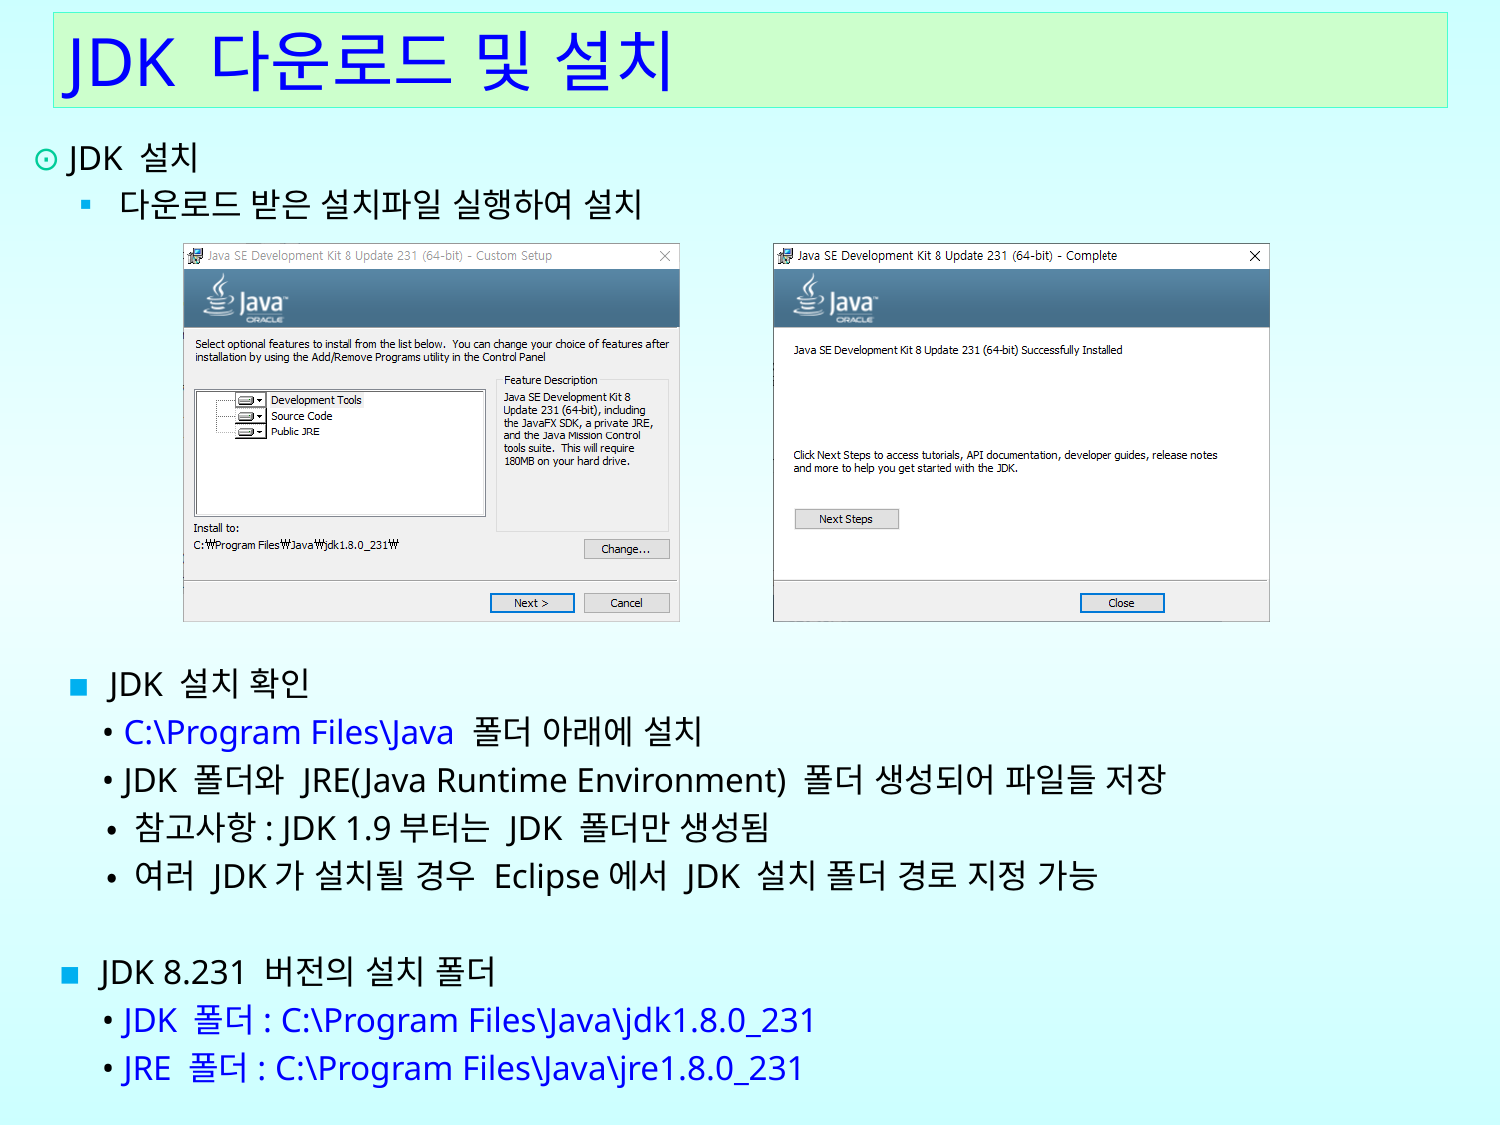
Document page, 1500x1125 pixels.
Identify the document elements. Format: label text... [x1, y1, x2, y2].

picture [182, 243, 680, 622]
text_box ⊙ JDK 설치 ▪ 다운로드 받은 설치파일 실행하여 설치 ▪ JDK 설치 확인 • C:\Program Files\Java 폴더 아래에 설치 • JDK 폴더와 JRE(Java Runtime Environment) 폴더 생성되어 파일들 저장 • 참고사항: JDK 1.9부터는 JDK 폴더만 생성됨 • 여러 JDK가 설치될 경우 Eclipse에서 JDK 설치 폴더 경로 지정 가능 ▪ JDK 8.231 버전의 설치 폴더 • JDK 폴더: C:\Program Files\Java\jdk1.8.0_231 • JRE 폴더: C:\Program Files\Java\jre1.8.0_231 [17, 121, 1306, 1094]
text_box [0, 0, 1500, 75]
text_box JDK 다운로드 및 설치 [53, 75, 1447, 108]
picture [773, 243, 1270, 623]
